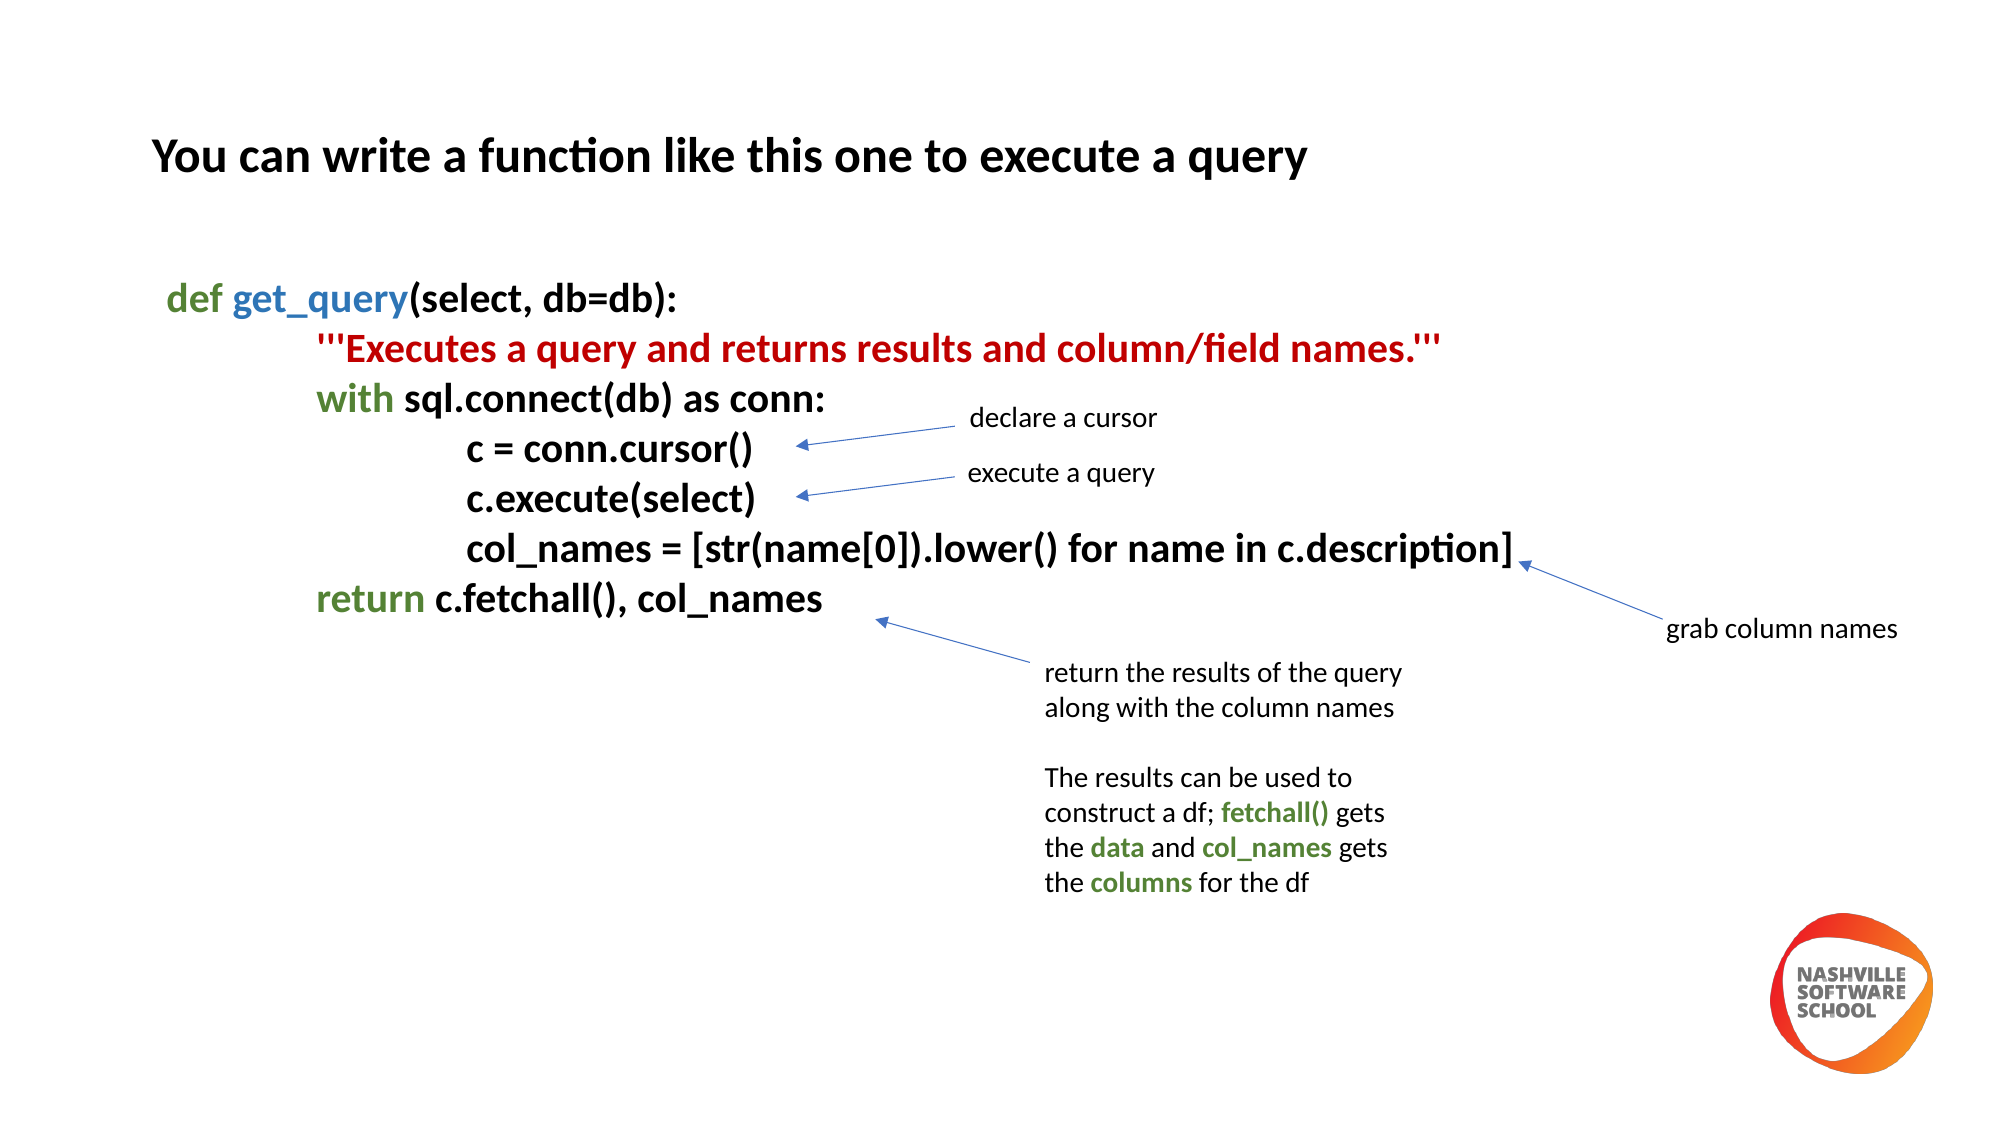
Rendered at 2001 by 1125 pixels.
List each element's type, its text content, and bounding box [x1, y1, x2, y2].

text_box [1518, 561, 1663, 620]
text_box You can write a function like this one to execute a query [137, 115, 1411, 190]
text_box execute a query [952, 445, 1216, 496]
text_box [795, 426, 955, 447]
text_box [795, 476, 955, 497]
text_box def get_query(select, db=db): '''Executes a query and returns results and column/field names.''' with sql.connect(db) as conn: c = conn.cursor() c.execute(select) col_names = [str(name[0]).lower() for name in c.description] return c.fetchall(), col_names [151, 263, 1874, 629]
text_box declare a cursor [954, 391, 1241, 442]
picture [1770, 913, 1933, 1074]
text_box return the results of the query along with the column names The results can be used to construct a df; fetchall() gets the data and col_names gets the columns for the df [1029, 646, 1431, 906]
text_box grab column names [1651, 602, 1914, 653]
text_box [875, 619, 1030, 663]
